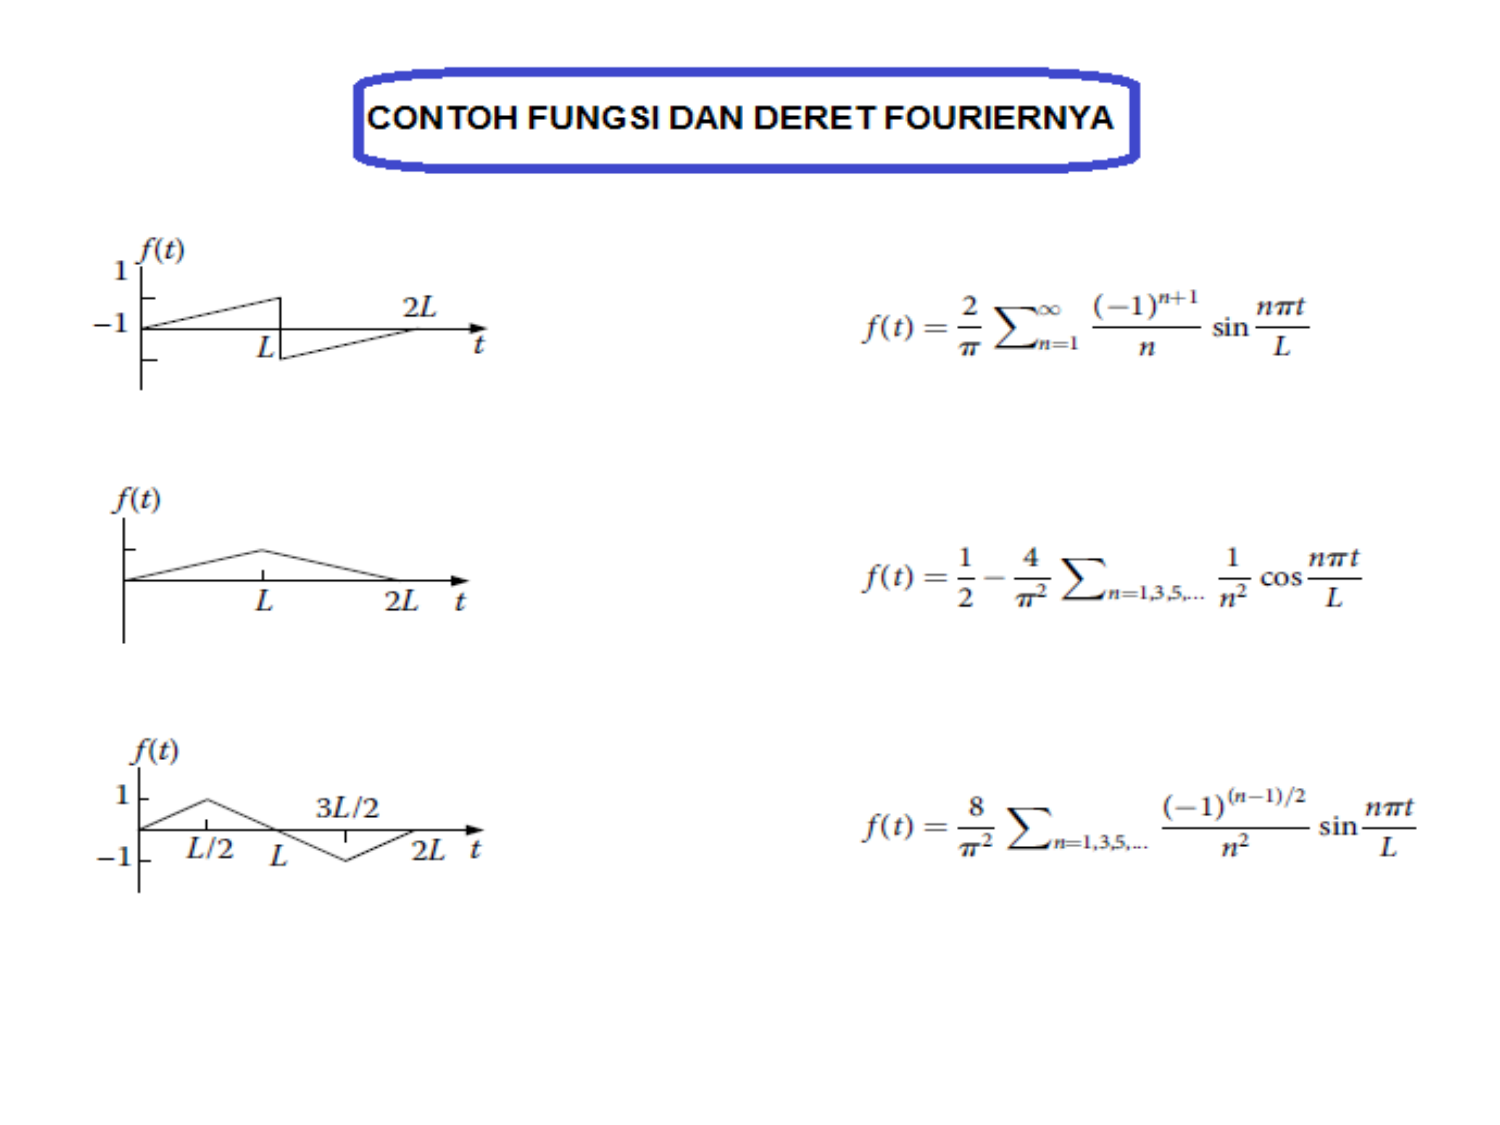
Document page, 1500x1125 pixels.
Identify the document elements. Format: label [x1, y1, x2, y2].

picture [81, 58, 1430, 905]
